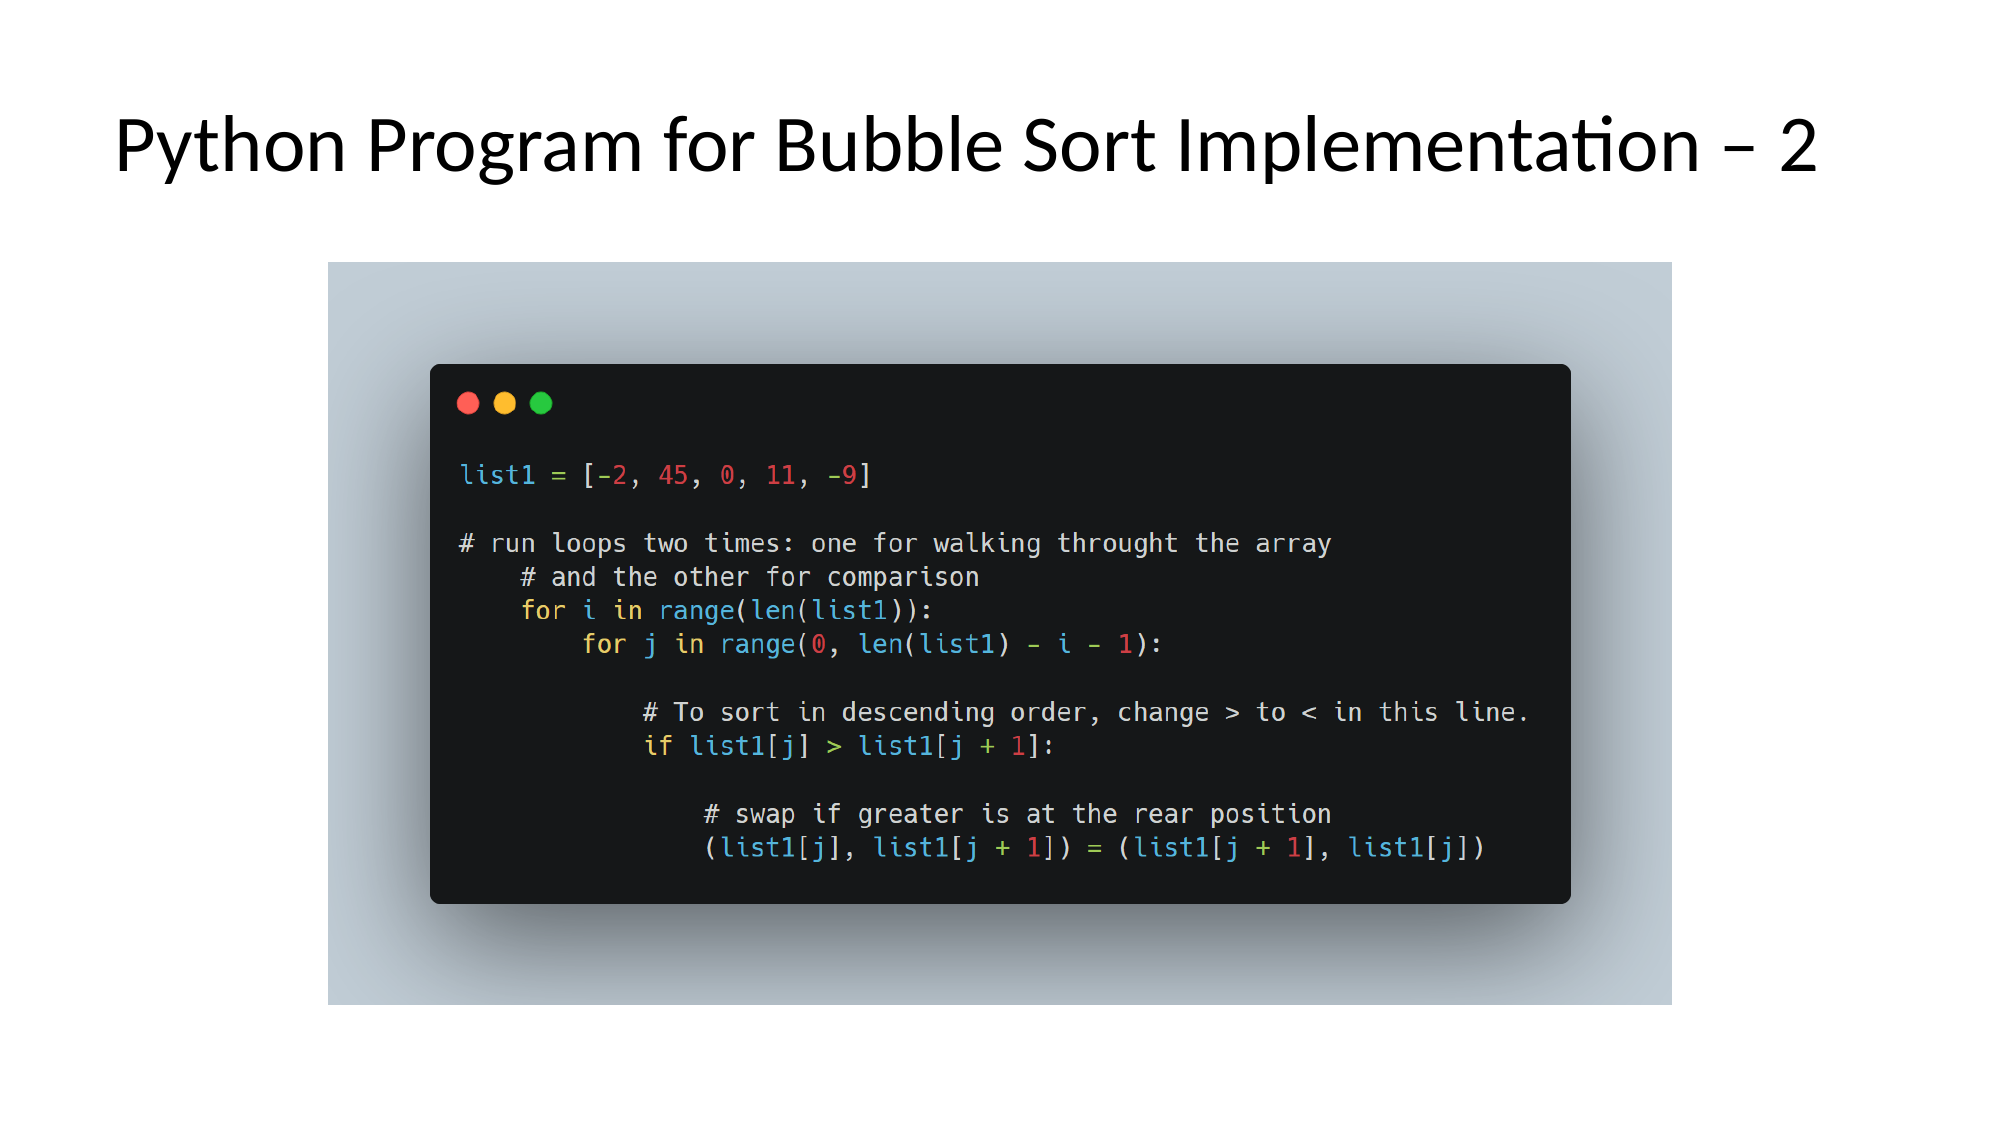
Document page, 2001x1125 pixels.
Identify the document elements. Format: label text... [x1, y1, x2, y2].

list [328, 262, 1672, 1006]
title Python Program for Bubble Sort Implementation – 2 [99, 45, 1900, 233]
